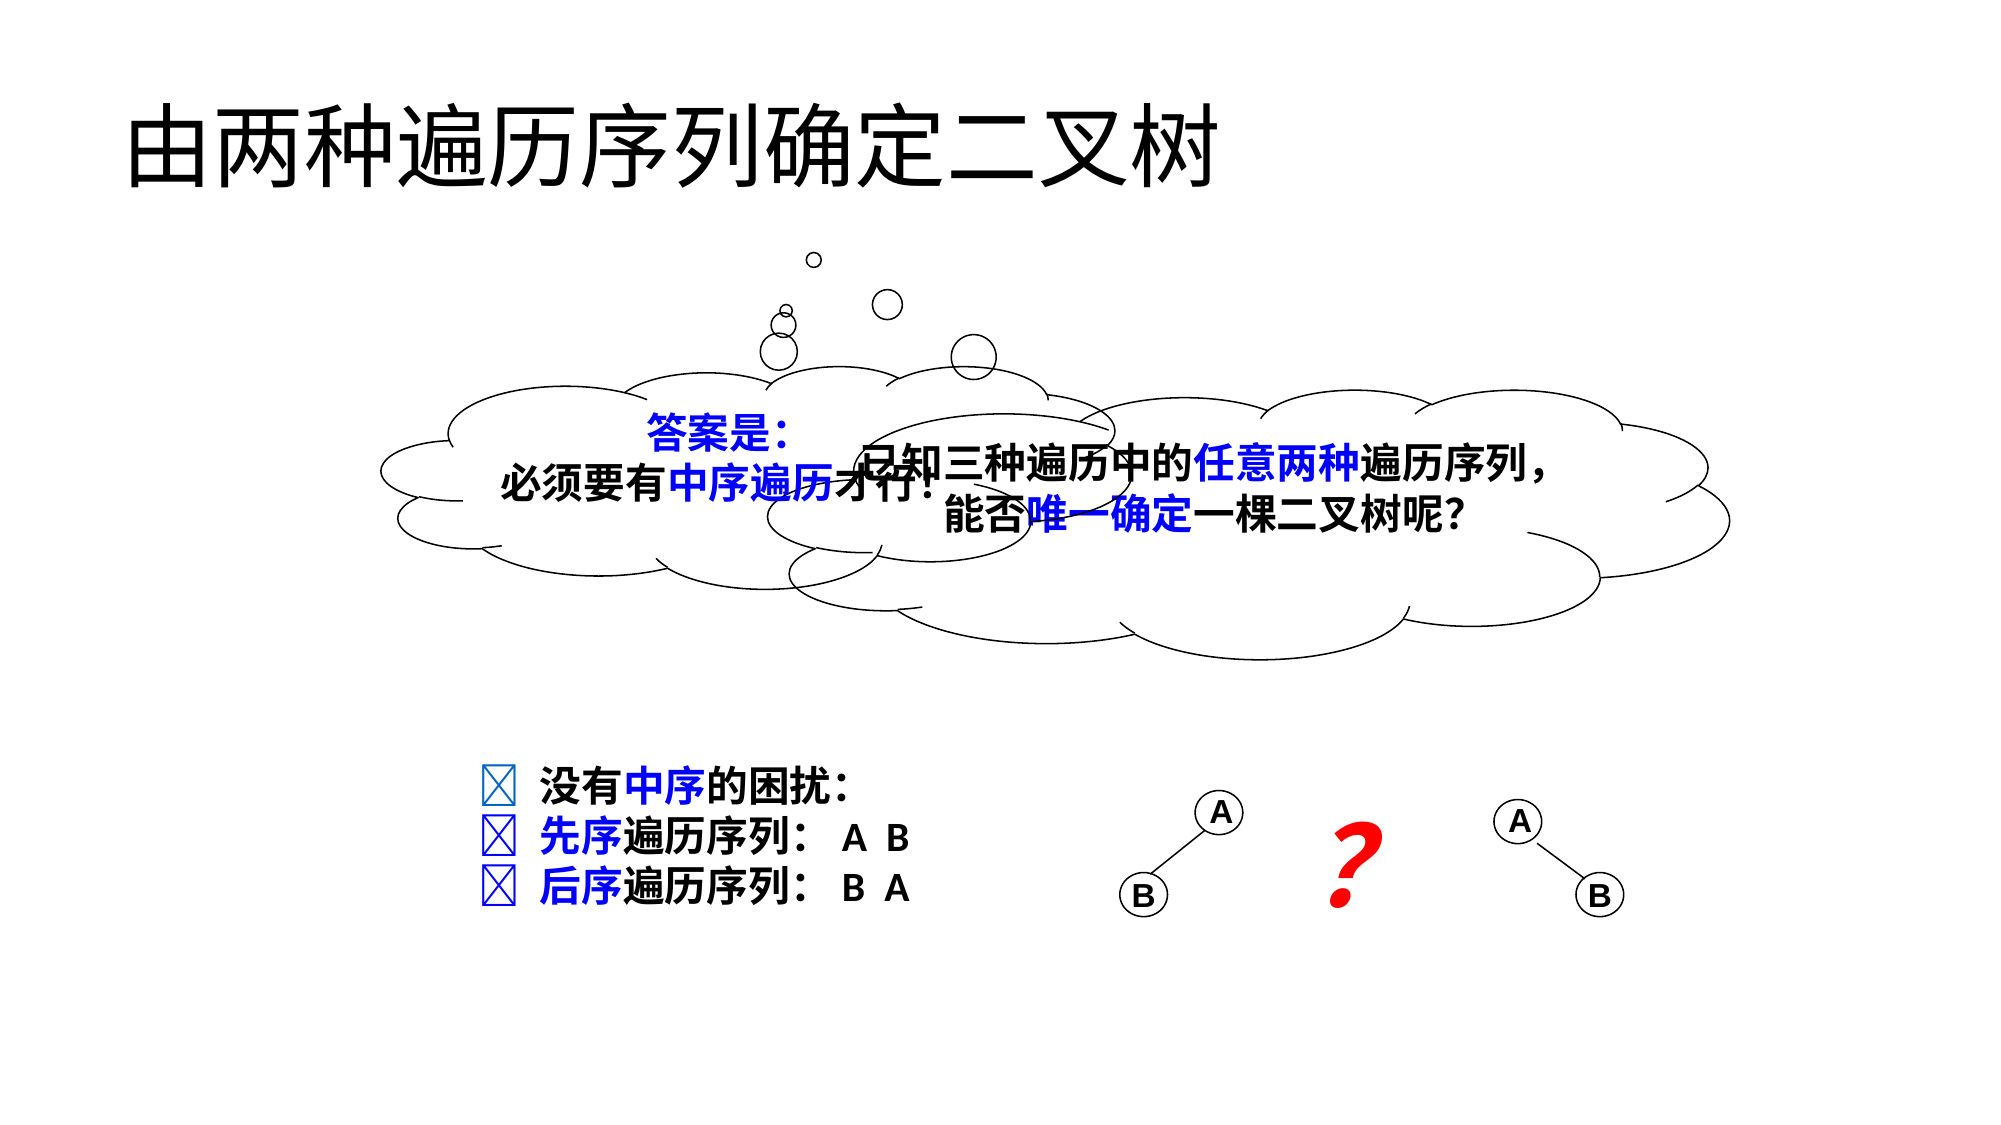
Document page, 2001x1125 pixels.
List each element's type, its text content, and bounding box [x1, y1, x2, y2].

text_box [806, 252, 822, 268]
text_box 答案是： 必须要有中序遍历才行！ [380, 366, 1132, 590]
text_box 已知三种遍历中的任意两种遍历序列， 能否唯一确定一棵二叉树呢？ [872, 289, 903, 320]
title 由两种遍历序列确定二叉树 [106, 42, 1832, 260]
text_box  没有中序的困扰：  先序遍历序列：A B  后序遍历序列：B A [463, 752, 1003, 918]
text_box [1119, 790, 1243, 917]
text_box 已知三种遍历中的任意两种遍历序列， 能否唯一确定一棵二叉树呢？ [951, 334, 997, 368]
text_box ？ [1296, 787, 1440, 938]
text_box 已知三种遍历中的任意两种遍历序列， 能否唯一确定一棵二叉树呢？ [796, 390, 1730, 660]
text_box 答案是： 必须要有中序遍历才行！ [760, 304, 798, 371]
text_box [1494, 799, 1624, 917]
